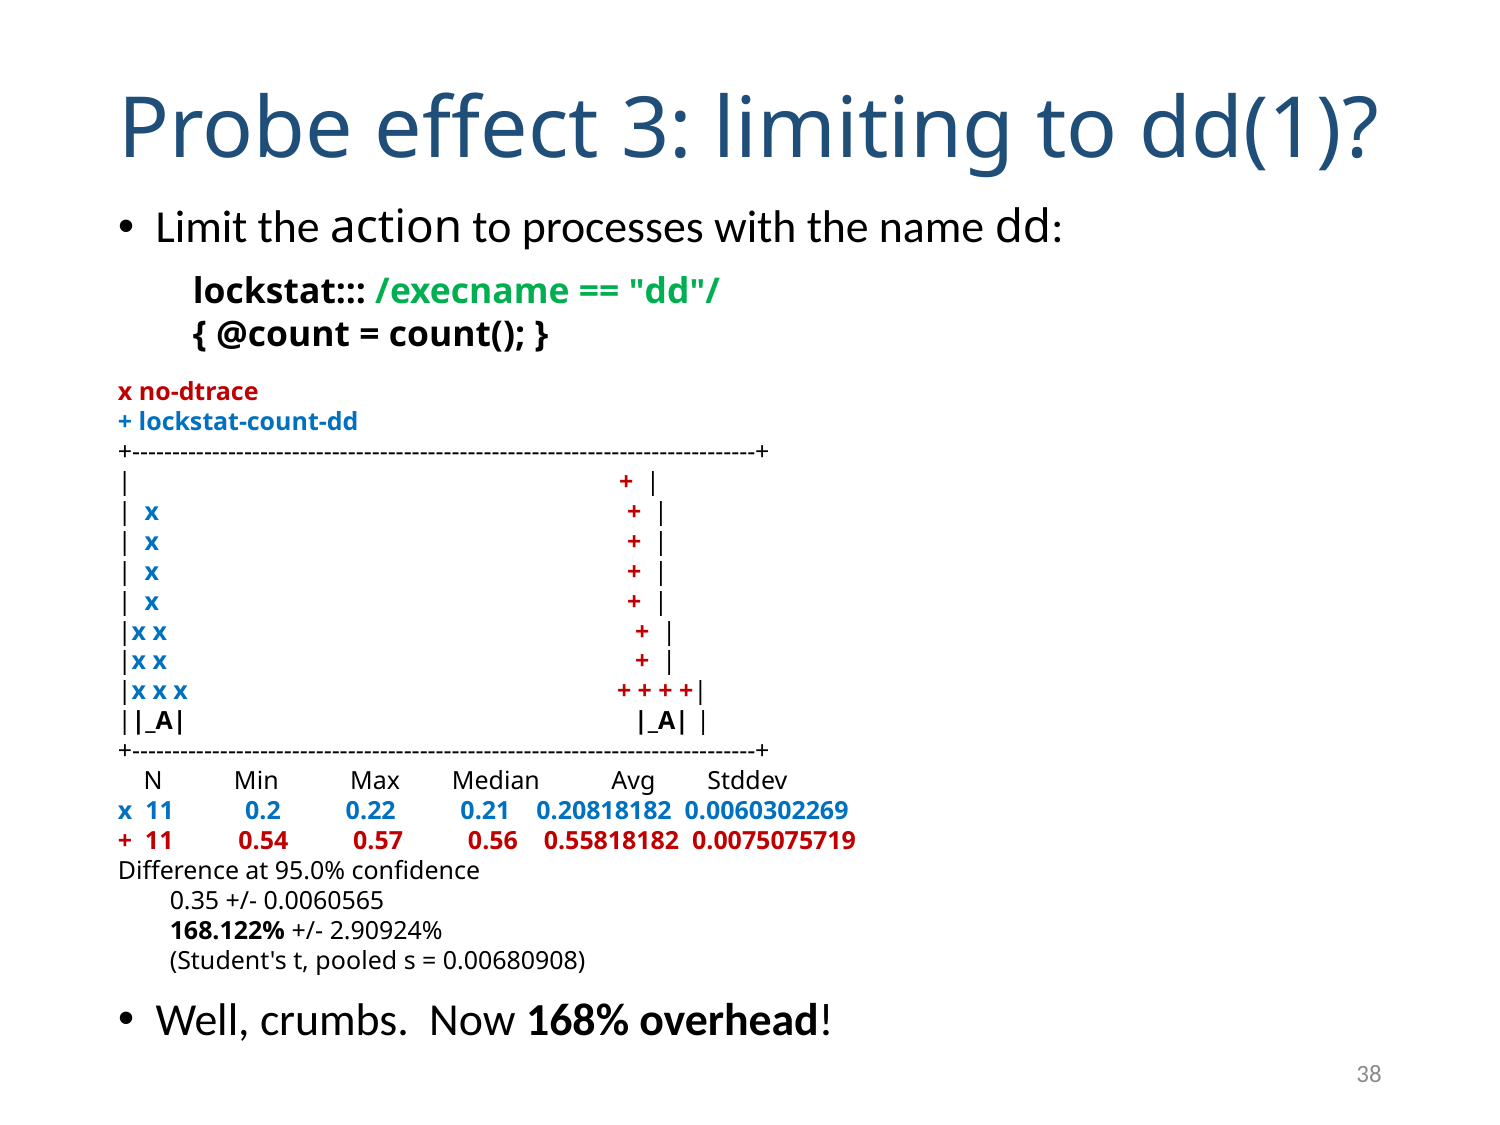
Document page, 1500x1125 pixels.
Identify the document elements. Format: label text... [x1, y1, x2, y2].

slide_number 38 [1059, 1050, 1397, 1103]
title Probe effect 3: limiting to dd(1)? [103, 38, 1397, 195]
list Limit the action to processes with the name dd: [103, 195, 1397, 260]
text_box x no-dtrace + lockstat-count-dd +------------------------------------------------------------------------------+ | + | | x + | | x + | | x + | | x + | |x x + | |x x + | |x x x + + + +| ||_A| |_A| | +------------------------------------------------------------------------------+ N Min Max Median Avg Stddev x 11 0.2 0.22 0.21 0.20818182 0.0060302269 + 11 0.54 0.57 0.56 0.55818182 0.0075075719 Difference at 95.0% confidence 0.35 +/- 0.0060565 168.122% +/- 2.90924% (Student's t, pooled s = 0.00680908) [102, 361, 1398, 989]
text_box Well, crumbs. Now 168% overhead! [103, 989, 1397, 1050]
text_box lockstat::: /execname == "dd"/ { @count = count(); } [103, 260, 1397, 361]
